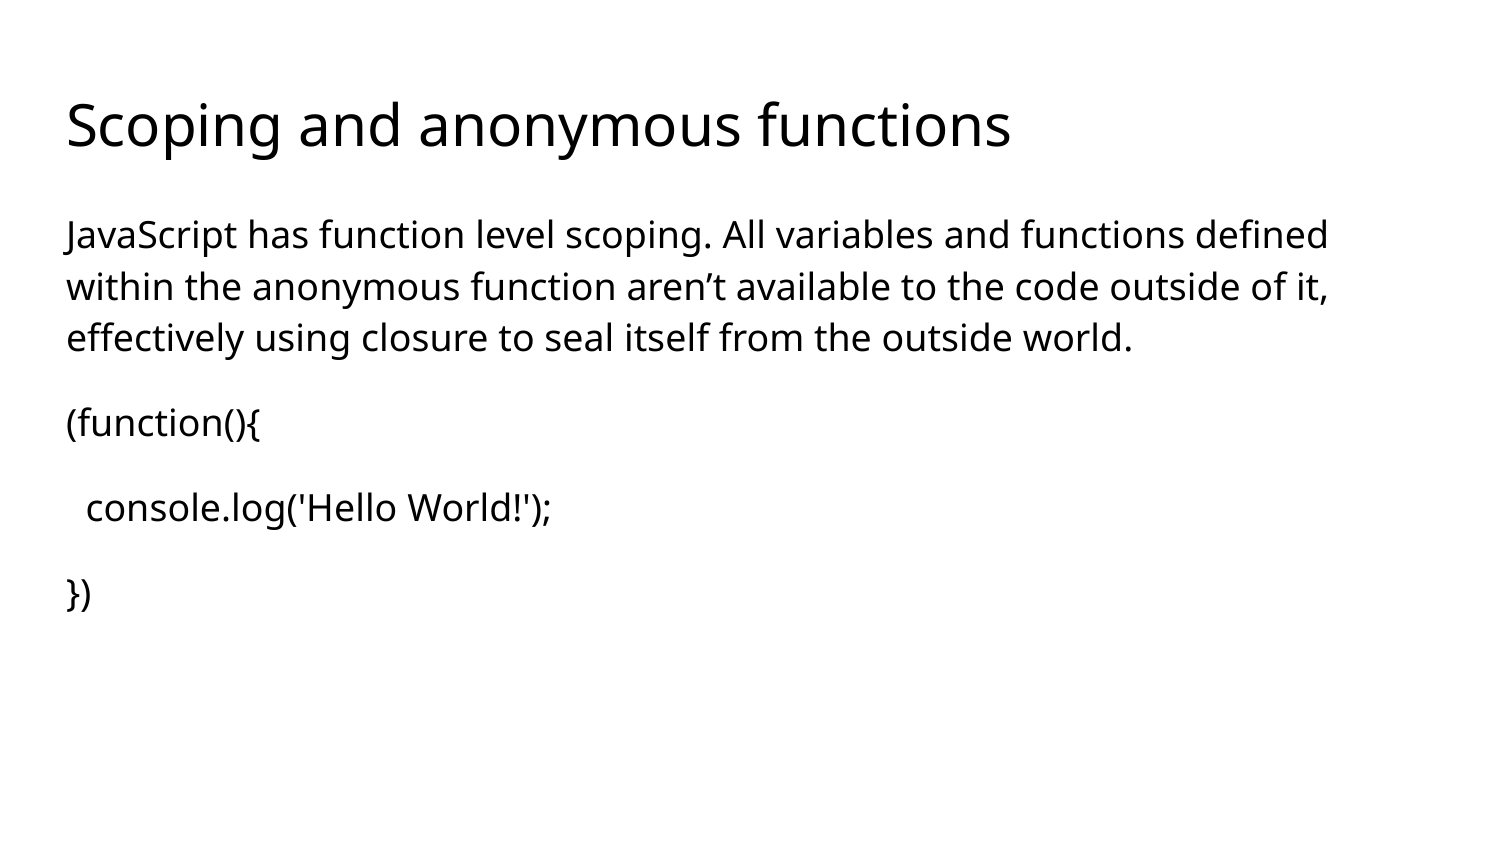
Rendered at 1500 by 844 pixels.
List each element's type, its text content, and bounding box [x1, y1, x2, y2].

list JavaScript has function level scoping. All variables and functions defined within the anonymous function aren’t available to the code outside of it, effectively using closure to seal itself from the outside world. (function(){ console.log('Hello World!'); }) [51, 189, 1449, 750]
title Scoping and anonymous functions [51, 72, 1449, 167]
